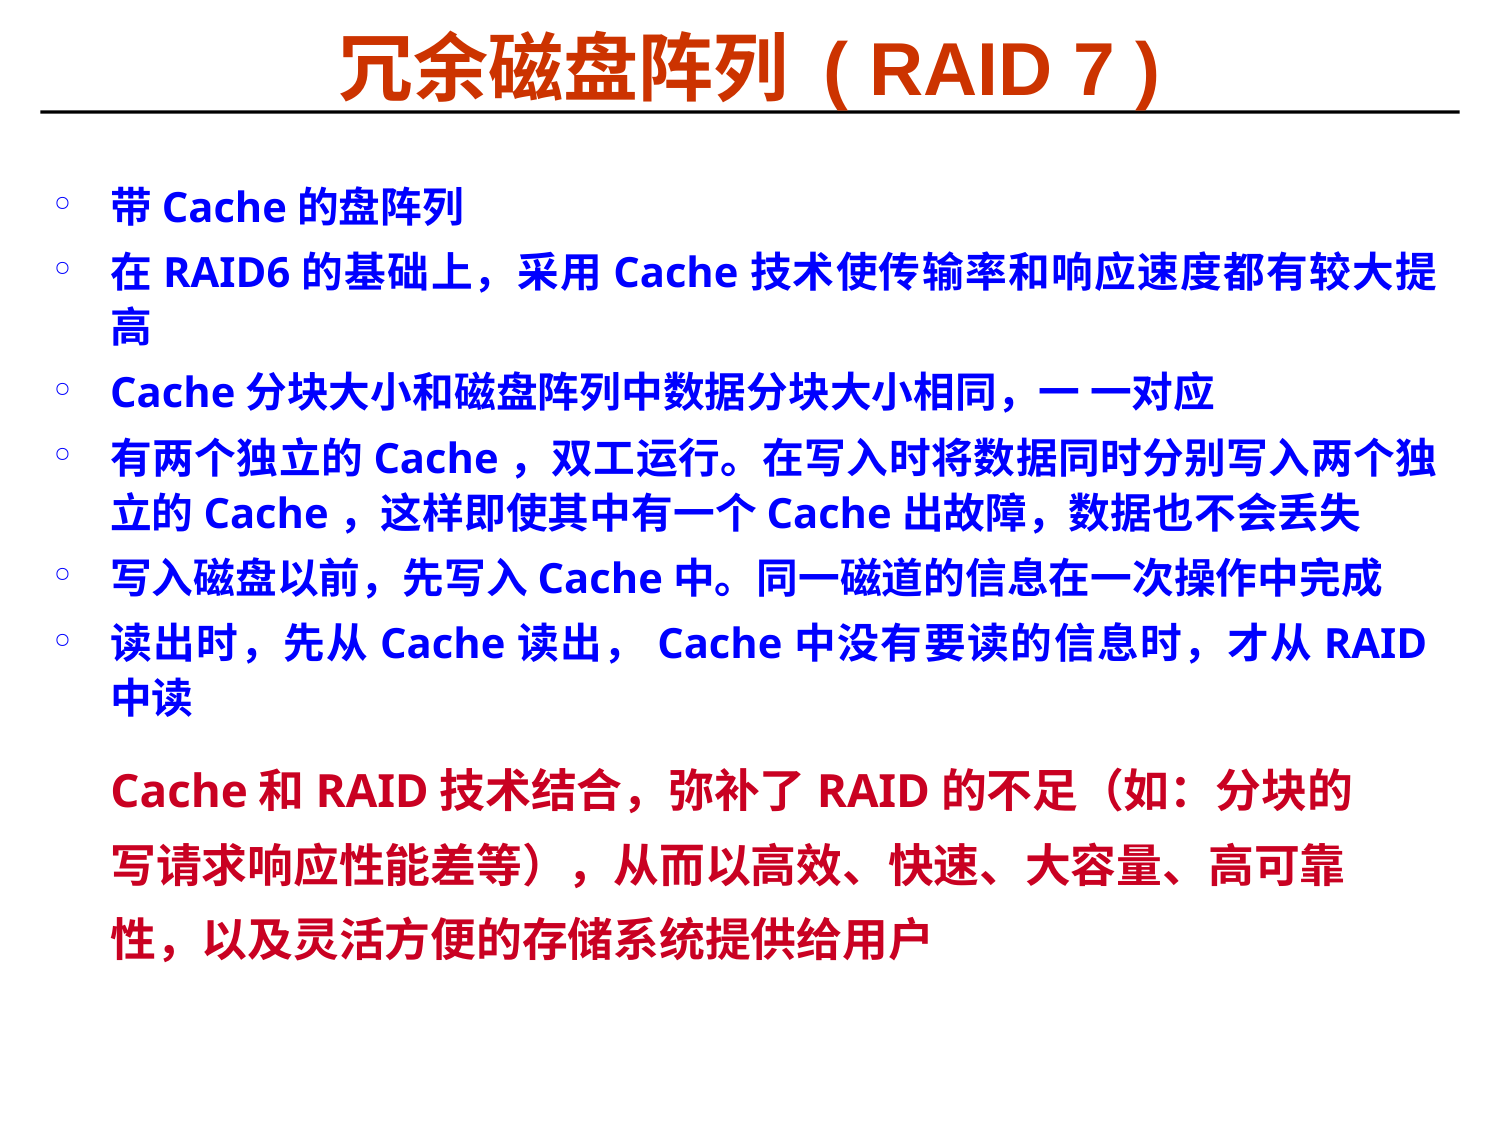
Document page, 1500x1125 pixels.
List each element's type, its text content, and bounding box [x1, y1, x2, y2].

title 冗余磁盘阵列 ( RAID 7 ) [111, 27, 1388, 115]
list 带Cache的盘阵列 在RAID6的基础上，采用Cache技术使传输率和响应速度都有较大提高 Cache分块大小和磁盘阵列中数据分块大小相同，一 一对应 有两个独立的Cache，双工运行。在写入时将数据同时分别写入两个独立的Cache，这样即使其中有一个Cache出故障，数据也不会丢失 写入磁盘以前，先写入Cache中。同一磁道的信息在一次操作中完成 读出时，先从Cache读出，Cache中没有要读的信息时，才从RAID中读 [42, 115, 1449, 630]
text_box Cache和RAID技术结合，弥补了RAID的不足（如：分块的写请求响应性能差等），从而以高效、快速、大容量、高可靠性，以及灵活方便的存储系统提供给用户 [95, 735, 1398, 973]
